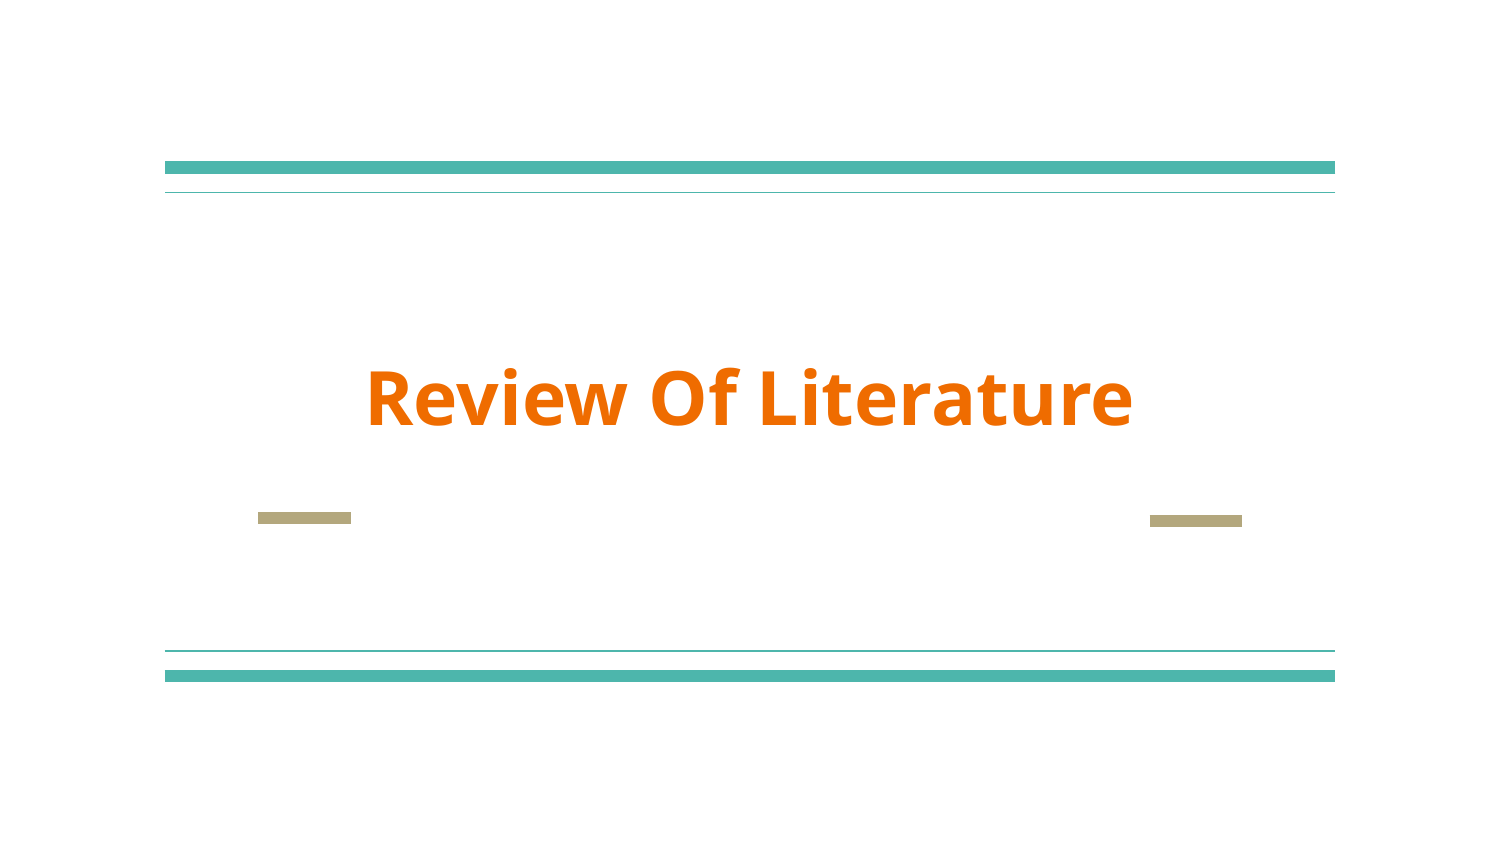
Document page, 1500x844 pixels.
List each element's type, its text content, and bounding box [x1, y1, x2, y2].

title Review Of Literature [164, 287, 1336, 456]
